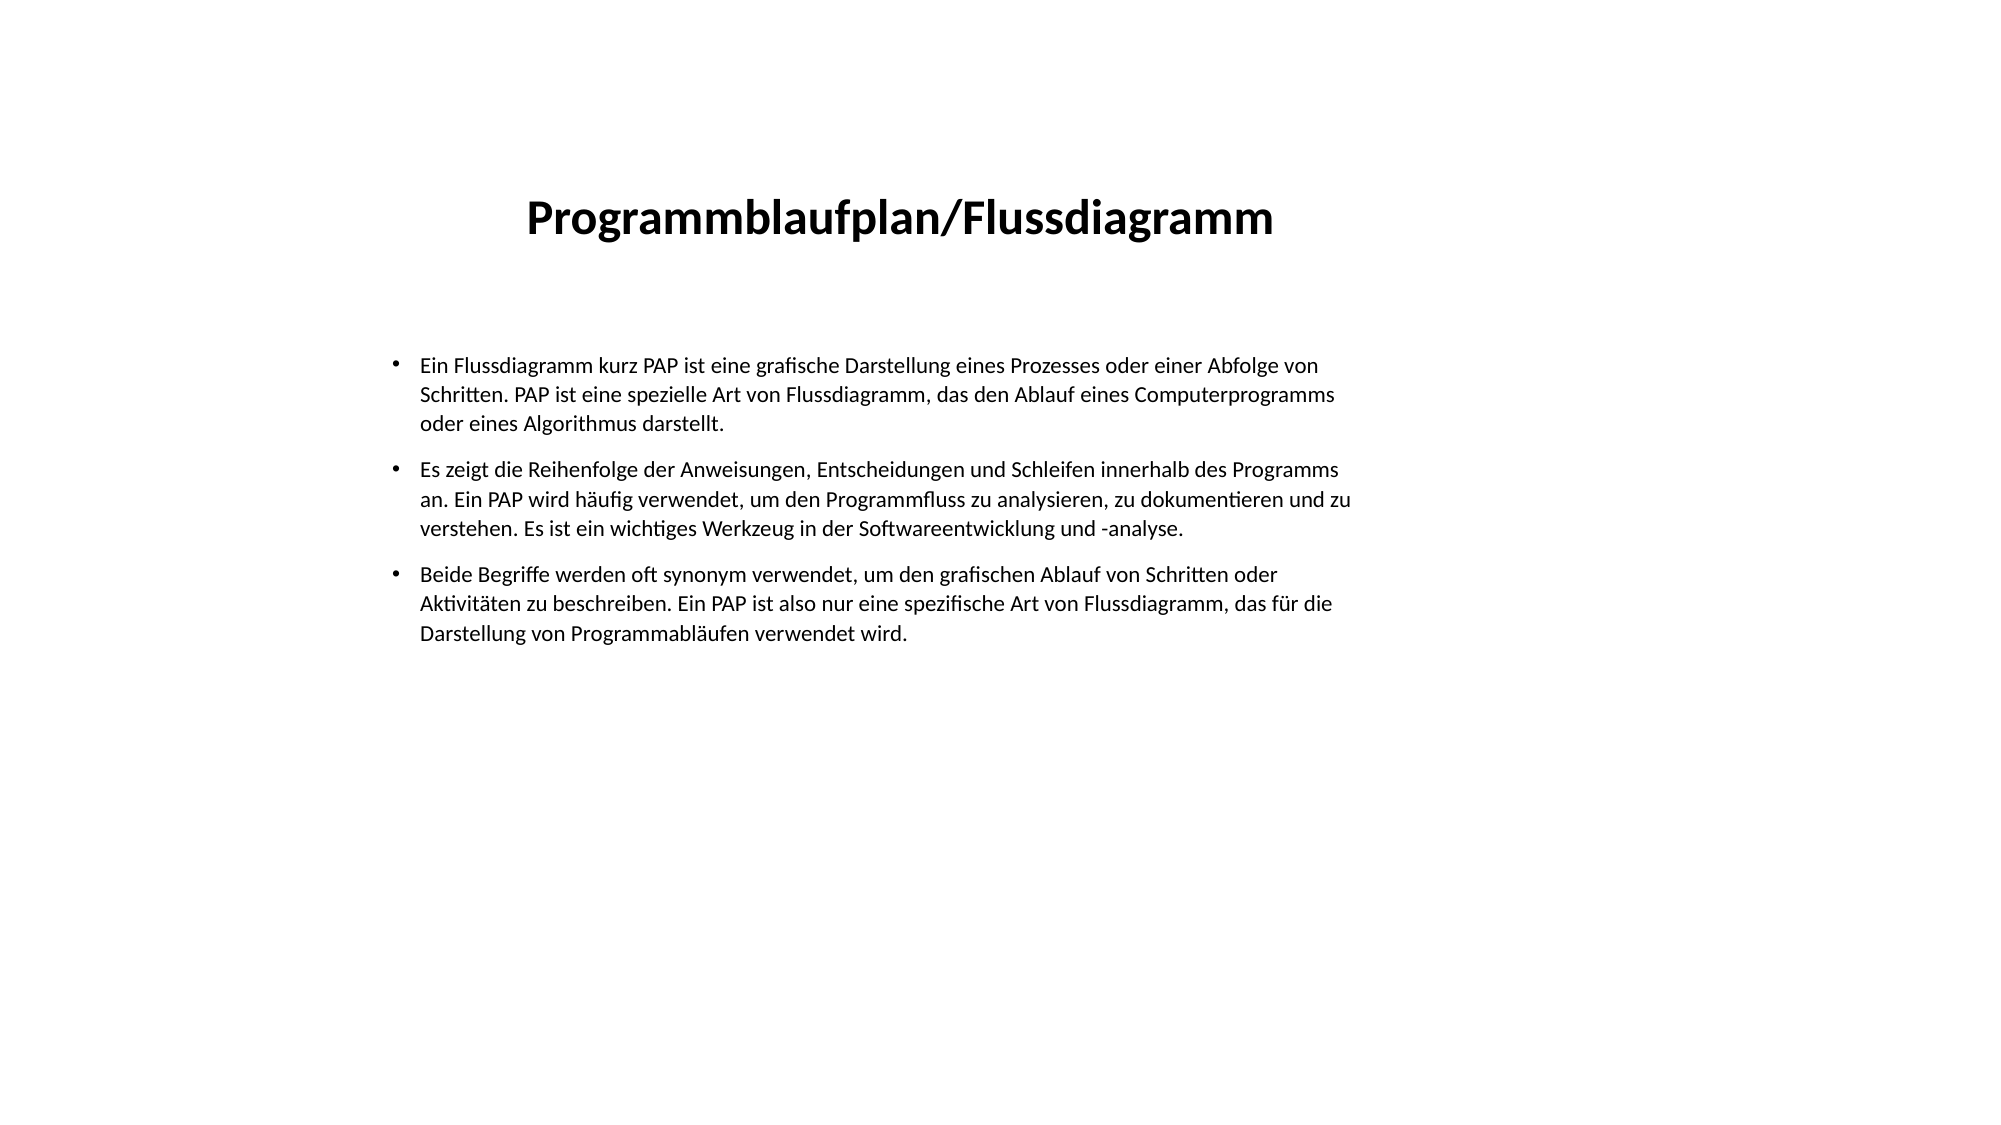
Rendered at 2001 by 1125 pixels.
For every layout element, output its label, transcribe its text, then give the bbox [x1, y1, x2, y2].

text_box Ein Flussdiagramm kurz PAP ist eine grafische Darstellung eines Prozesses oder einer Abfolge von Schritten. PAP ist eine spezielle Art von Flussdiagramm, das den Ablauf eines Computerprogramms oder eines Algorithmus darstellt. Es zeigt die Reihenfolge der Anweisungen, Entscheidungen und Schleifen innerhalb des Programms an. Ein PAP wird häufig verwendet, um den Programmfluss zu analysieren, zu dokumentieren und zu verstehen. Es ist ein wichtiges Werkzeug in der Softwareentwicklung und -analyse. Beide Begriffe werden oft synonym verwendet, um den grafischen Ablauf von Schritten oder Aktivitäten zu beschreiben. Ein PAP ist also nur eine spezifische Art von Flussdiagramm, das für die Darstellung von Programmabläufen verwendet wird. [377, 340, 1378, 654]
title Programmblaufplan/Flussdiagramm [150, 144, 1651, 313]
